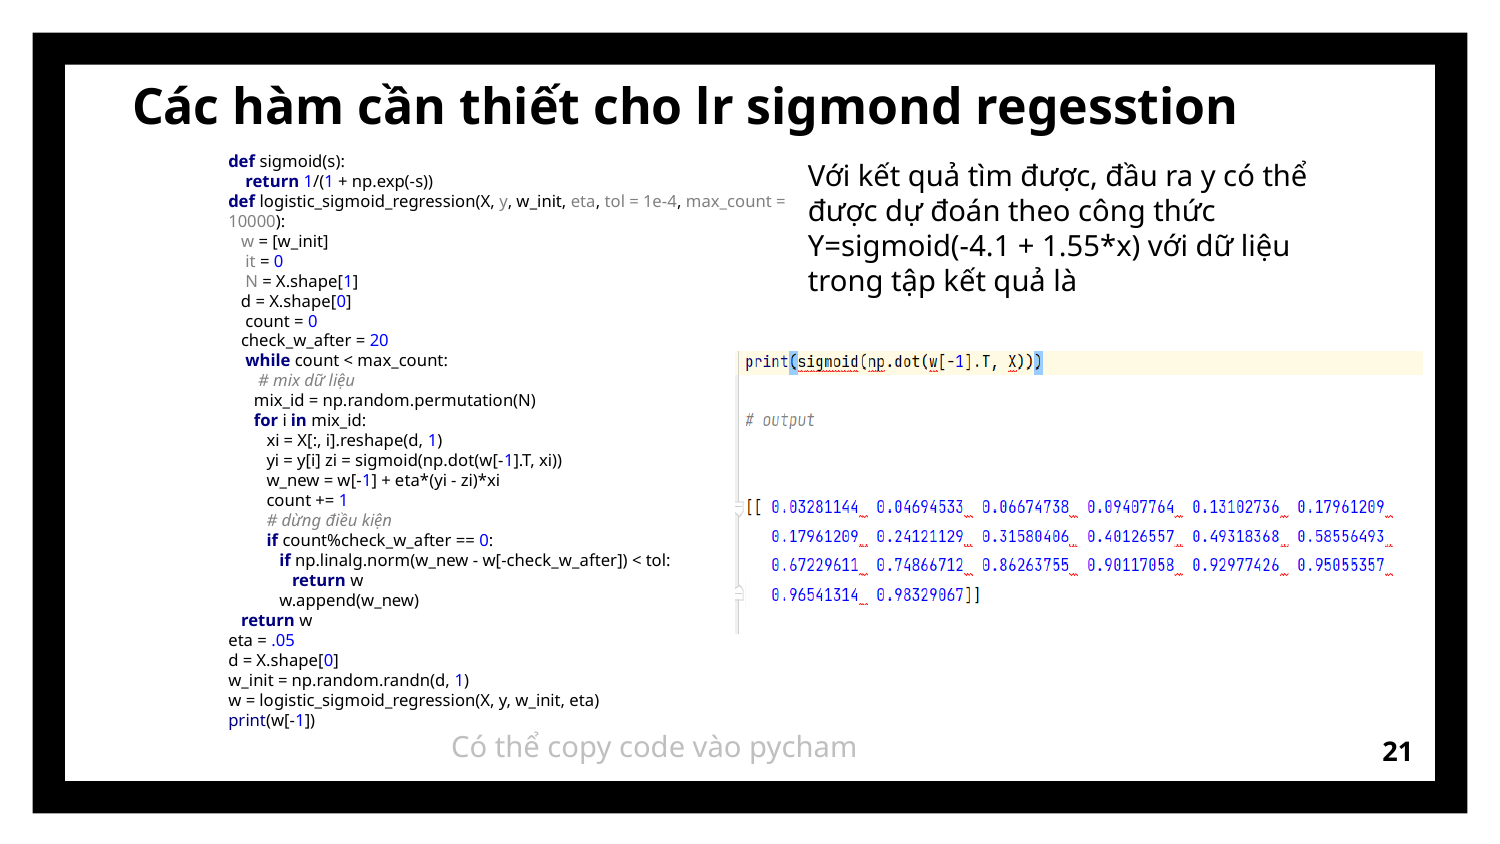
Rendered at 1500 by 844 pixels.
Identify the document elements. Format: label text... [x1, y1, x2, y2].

text_box Với kết quả tìm được, đầu ra y có thể được dự đoán theo công thức Y=sigmoid(-4.1 + 1.55*x) với dữ liệu trong tập kết quả là [793, 149, 1366, 340]
title Các hàm cần thiết cho lr sigmond regesstion [117, 62, 1353, 150]
text_box Có thể copy code vào pycham [436, 720, 938, 771]
slide_number 21 [1338, 720, 1429, 786]
list def sigmoid(s): return 1/(1 + np.exp(-s)) def logistic_sigmoid_regression(X, y, w_init, eta, tol = 1e-4, max_count = 10000): w = [w_init] it = 0 N = X.shape[1] d = X.shape[0] count = 0 check_w_after = 20 while count < max_count: # mix dữ liệu mix_id = np.random.permutation(N) for i in mix_id: xi = X[:, i].reshape(d, 1) yi = y[i] zi = sigmoid(np.dot(w[-1].T, xi)) w_new = w[-1] + eta*(yi - zi)*xi count += 1 # dừng điều kiện if count%check_w_after == 0: if np.linalg.norm(w_new - w[-check_w_after]) < tol: return w w.append(w_new) return w eta = .05 d = X.shape[0] w_init = np.random.randn(d, 1) w = logistic_sigmoid_regression(X, y, w_init, eta) print(w[-1]) [138, 143, 841, 757]
picture [734, 351, 1423, 634]
